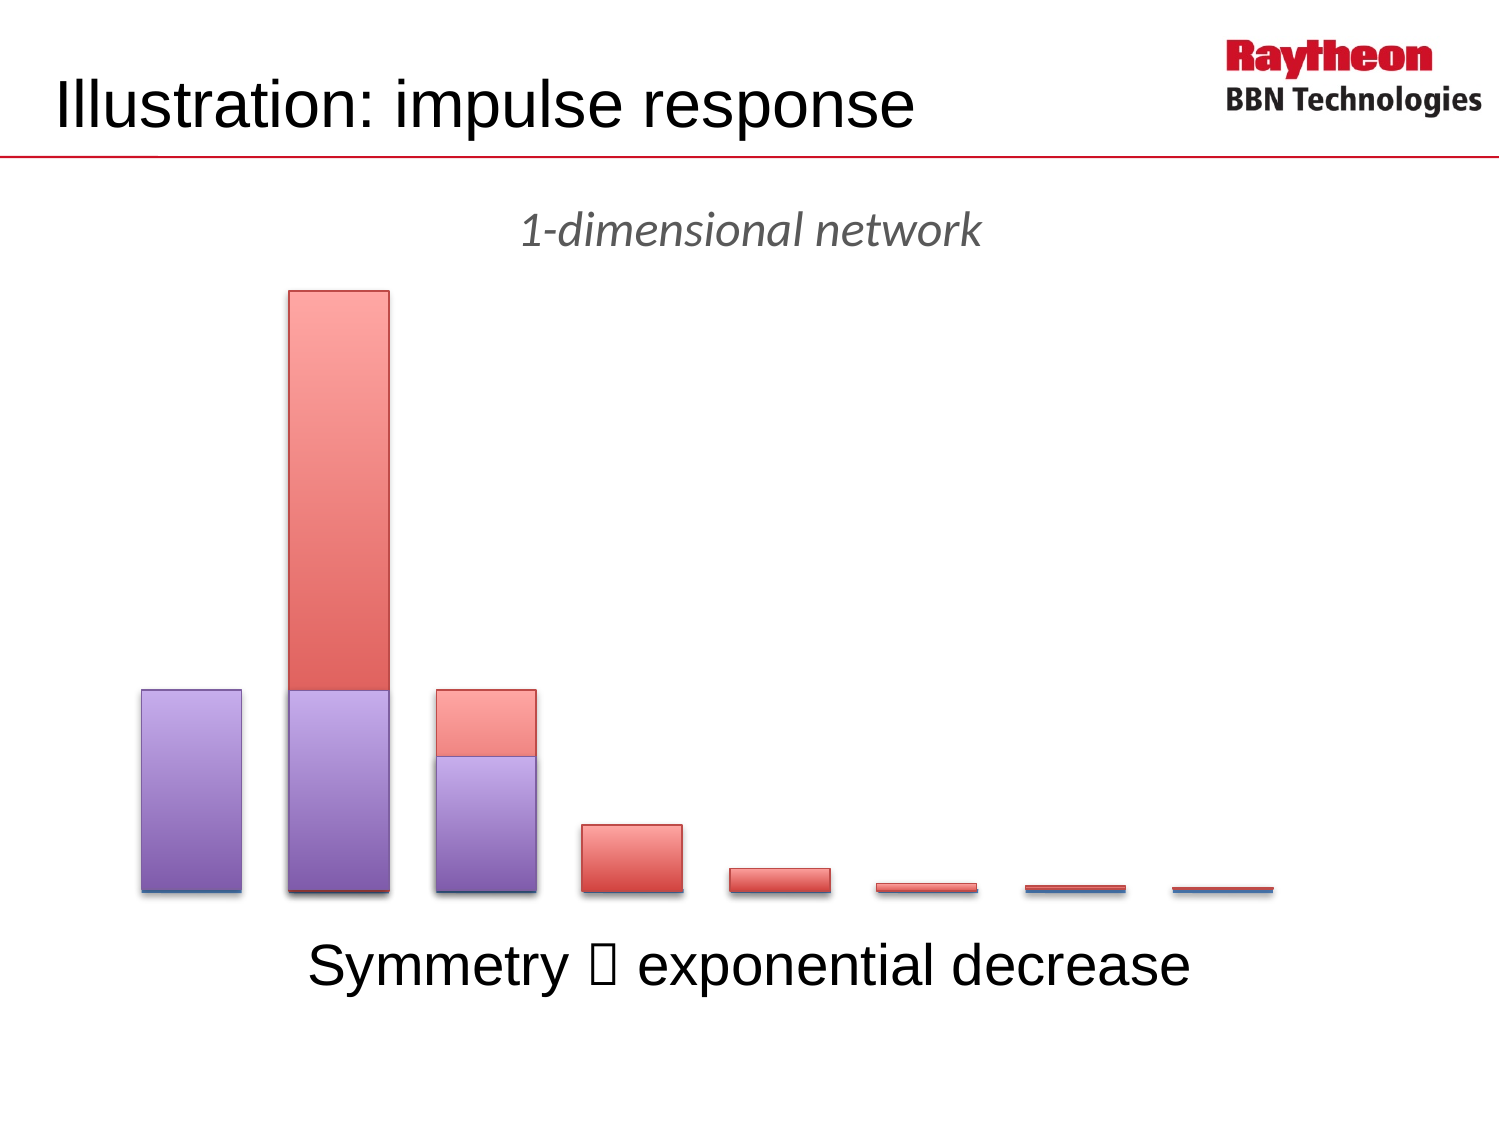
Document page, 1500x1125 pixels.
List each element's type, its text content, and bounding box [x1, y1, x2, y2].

text_box [1025, 885, 1126, 889]
text_box [436, 756, 537, 889]
text_box [288, 290, 390, 689]
text_box 1-dimensional network [502, 189, 998, 265]
list Symmetry  exponential decrease [74, 919, 1426, 1019]
picture [1222, 36, 1484, 121]
title Illustration: impulse response [39, 44, 1390, 158]
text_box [141, 689, 390, 890]
text_box [876, 883, 977, 889]
text_box [436, 689, 537, 756]
text_box [729, 868, 831, 889]
text_box [581, 824, 683, 889]
